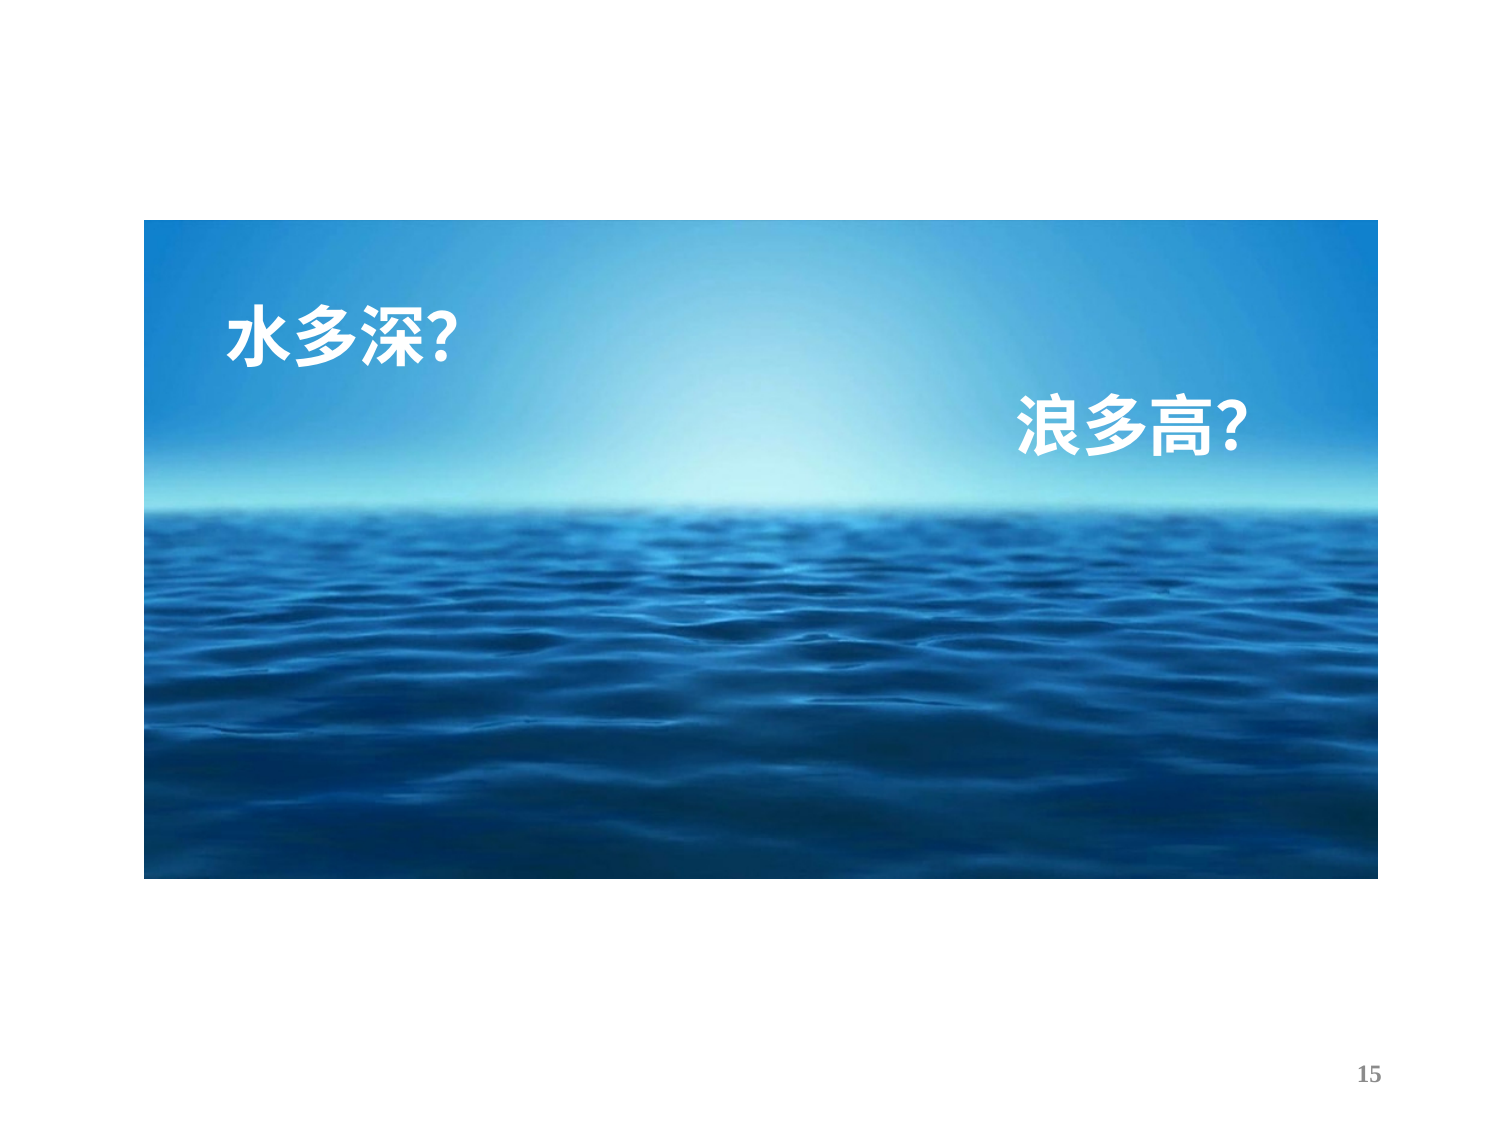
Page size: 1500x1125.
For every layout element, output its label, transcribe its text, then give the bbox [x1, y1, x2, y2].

slide_number 15 [1059, 1042, 1397, 1103]
picture [144, 220, 1378, 879]
